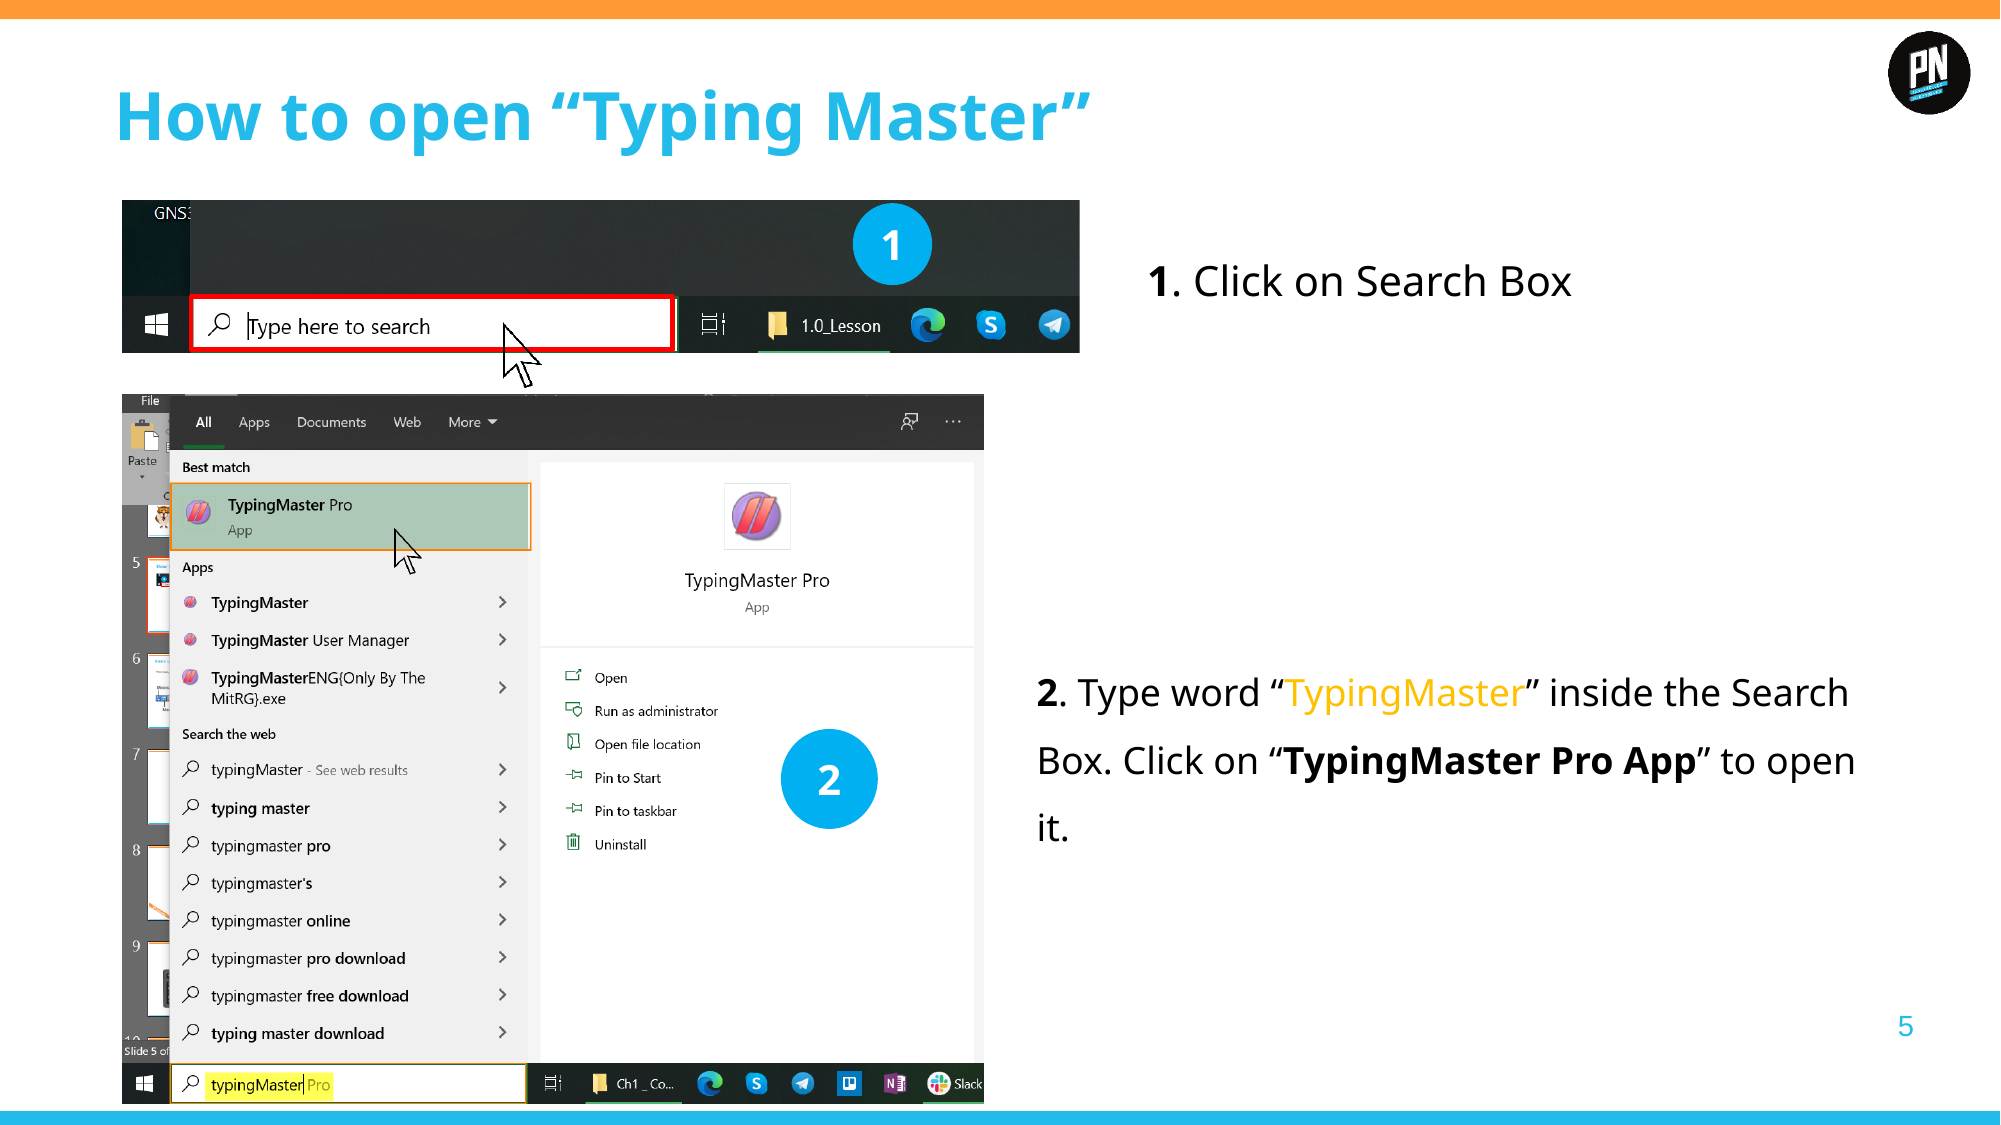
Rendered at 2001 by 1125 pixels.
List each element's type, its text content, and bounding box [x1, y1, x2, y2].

text_box How to open “Typing Master” [99, 36, 1606, 191]
text_box 2. Type word “TypingMaster” inside the Search Box. Click on “TypingMaster Pro App” to open it. [989, 639, 1878, 857]
picture [121, 393, 984, 1104]
picture [1887, 30, 1971, 115]
text_box 1. Click on Search Box [1084, 221, 1644, 312]
picture [121, 200, 1080, 391]
